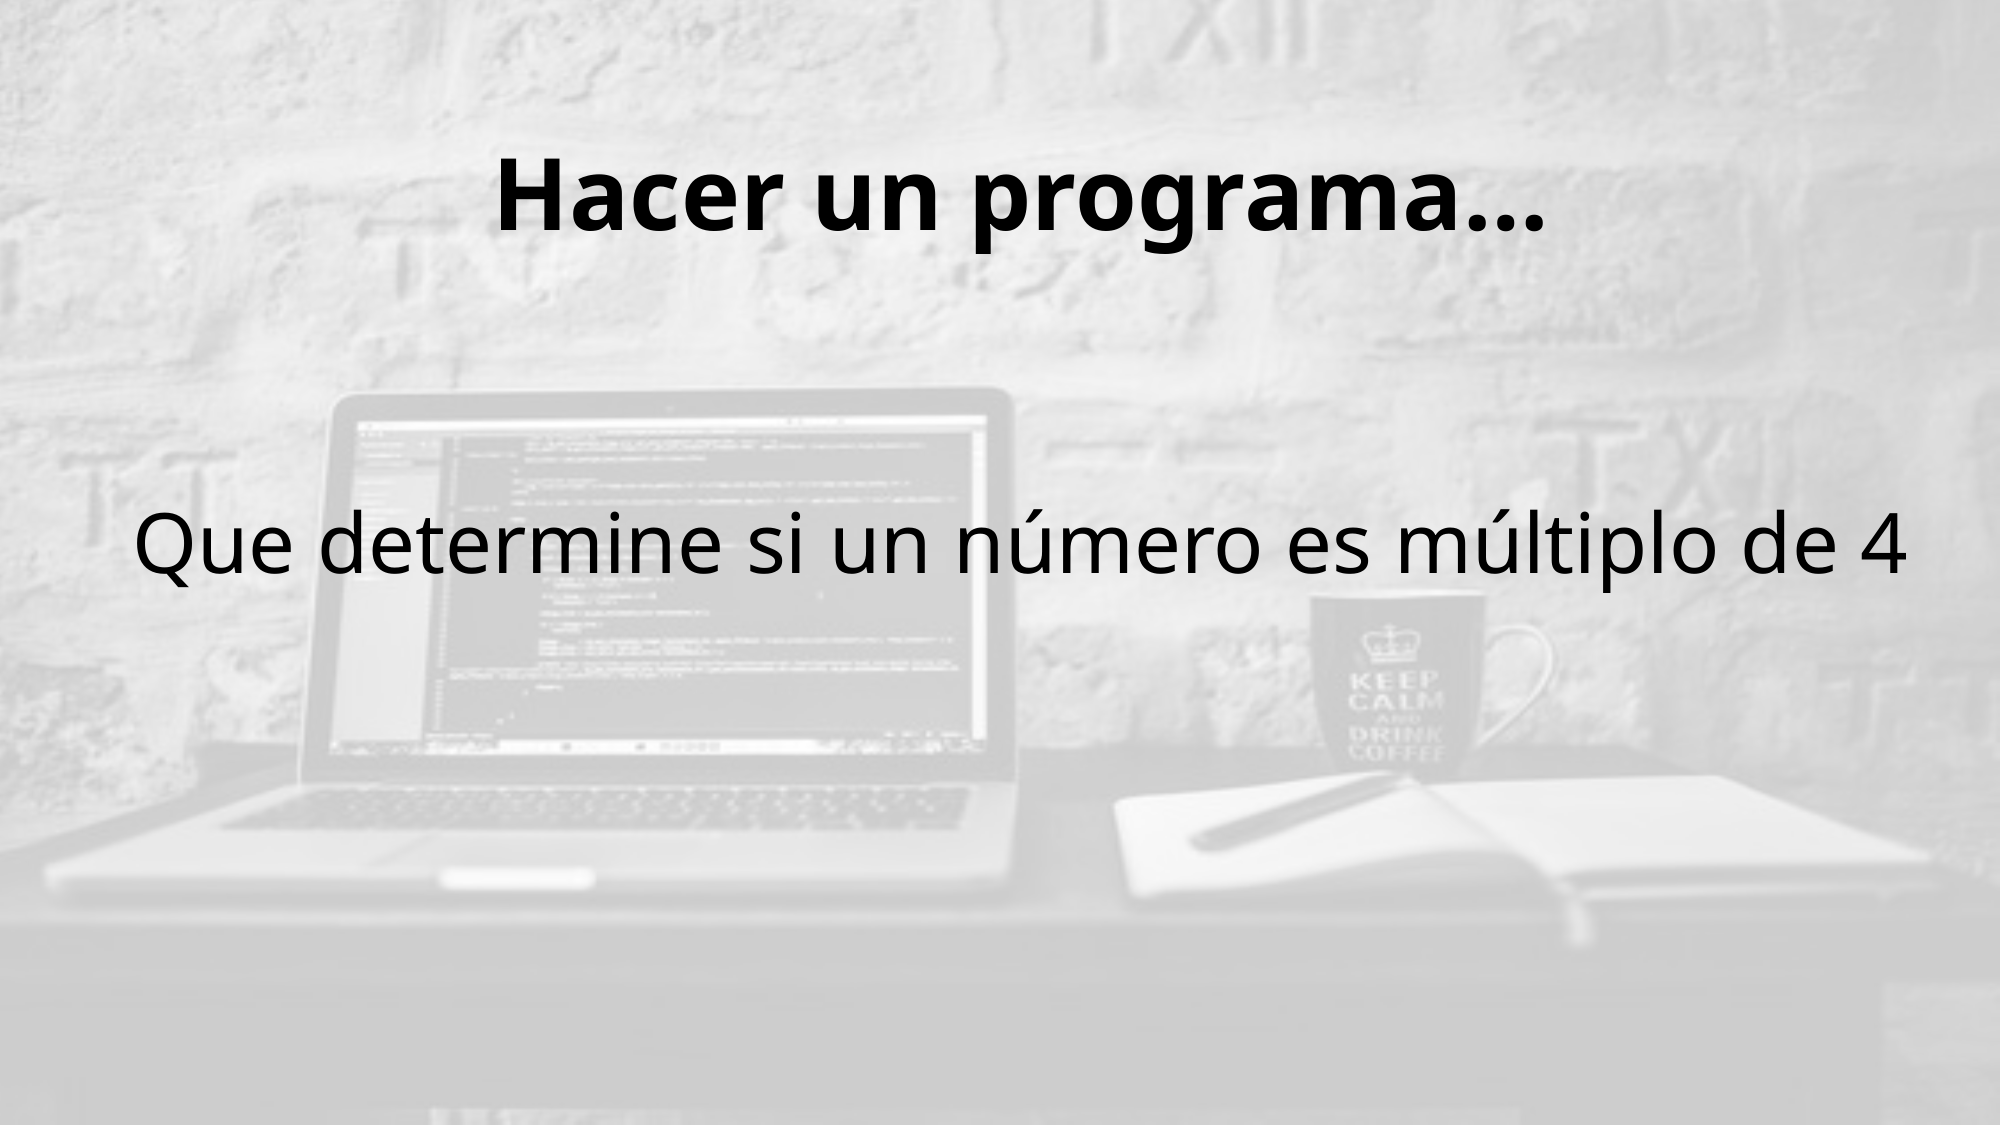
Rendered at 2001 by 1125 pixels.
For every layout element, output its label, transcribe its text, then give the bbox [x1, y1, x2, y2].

text_box Hacer un programa… Que determine si un número es múltiplo de 4 [76, 122, 1966, 698]
